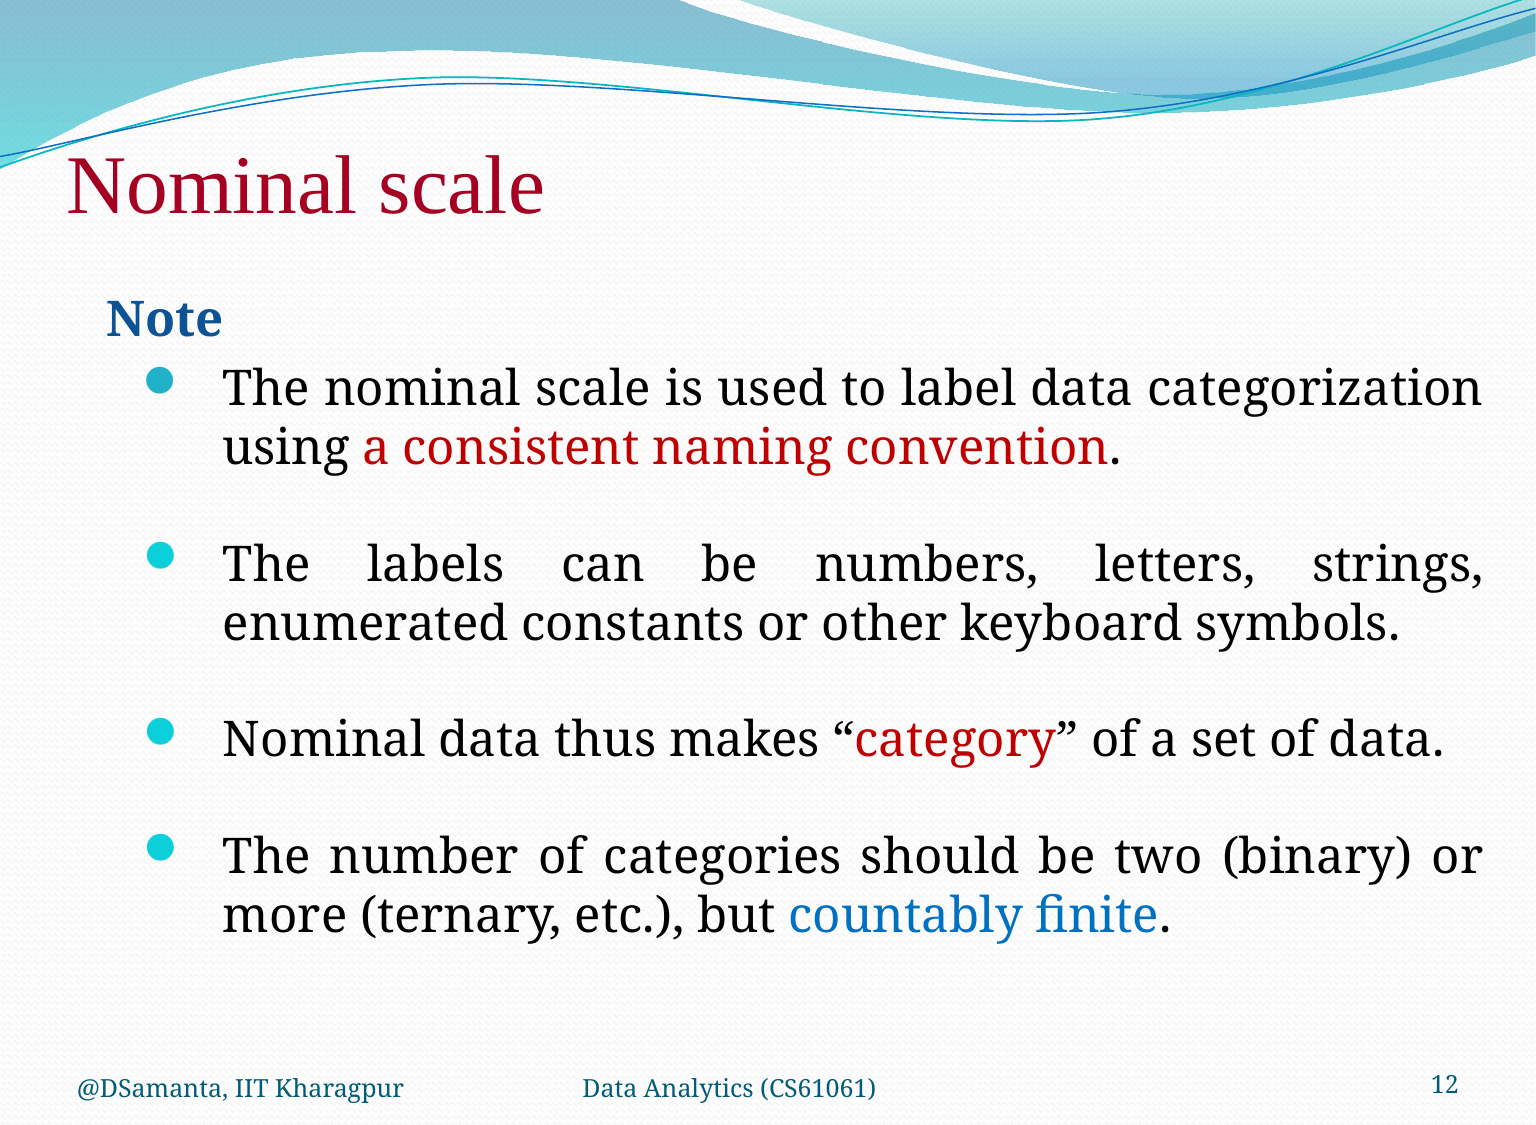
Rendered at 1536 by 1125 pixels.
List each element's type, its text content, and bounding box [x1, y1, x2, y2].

footer Data Analytics (CS61061) [447, 1042, 1011, 1103]
list Note The nominal scale is used to label data categorization using a consistent naming convention. The labels can be numbers, letters, strings, enumerated constants or other keyboard symbols. Nominal data thus makes “category” of a set of data. The number of categories should be two (binary) or more (ternary, etc.), but countably finite. [79, 279, 1499, 1003]
title Nominal scale [66, 42, 1449, 231]
slide_number @DSamanta, IIT Kharagpur [76, 1042, 436, 1103]
slide_number 12 [1330, 1042, 1459, 1103]
